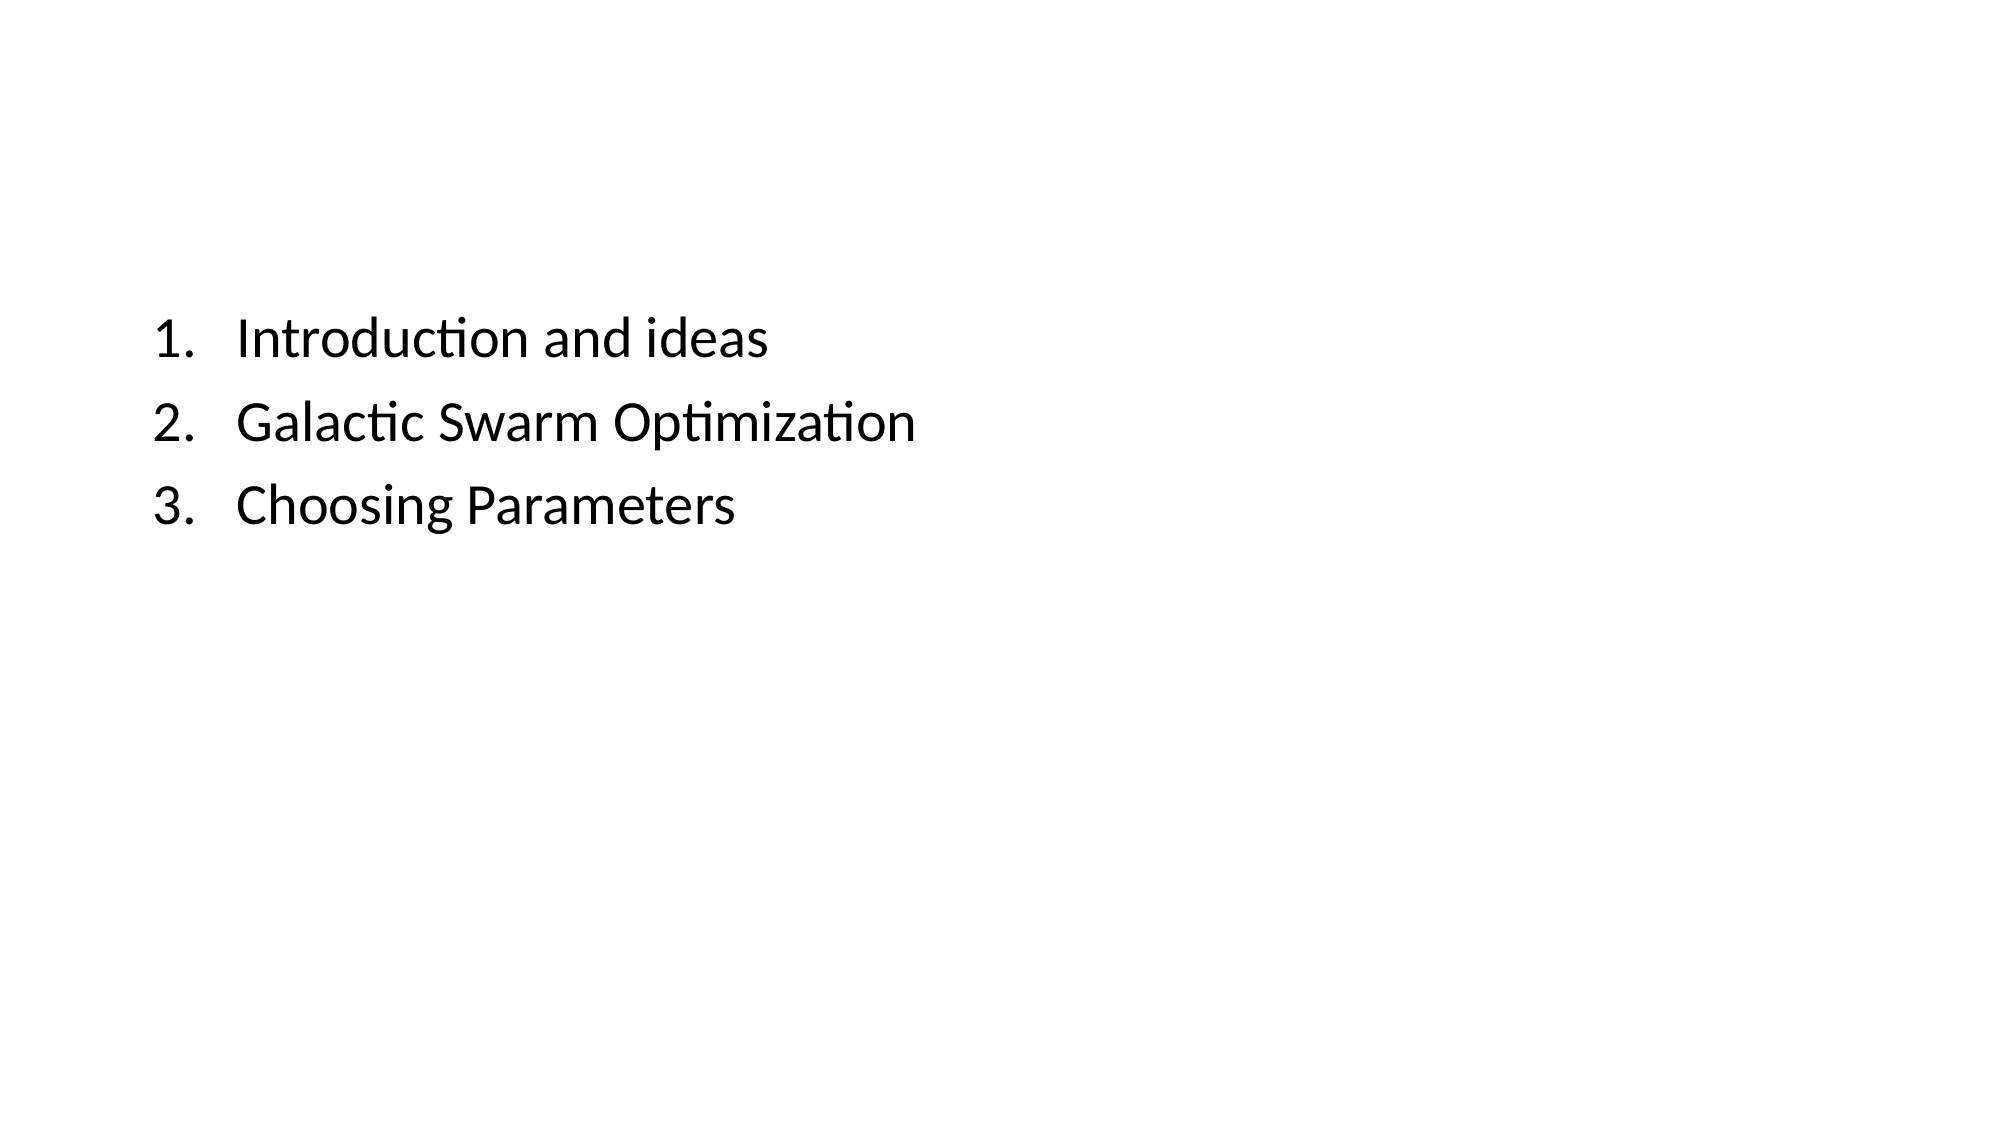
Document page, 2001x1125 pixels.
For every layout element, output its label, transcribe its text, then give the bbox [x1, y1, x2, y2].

list Introduction and ideas Galactic Swarm Optimization Choosing Parameters [137, 299, 1863, 1014]
